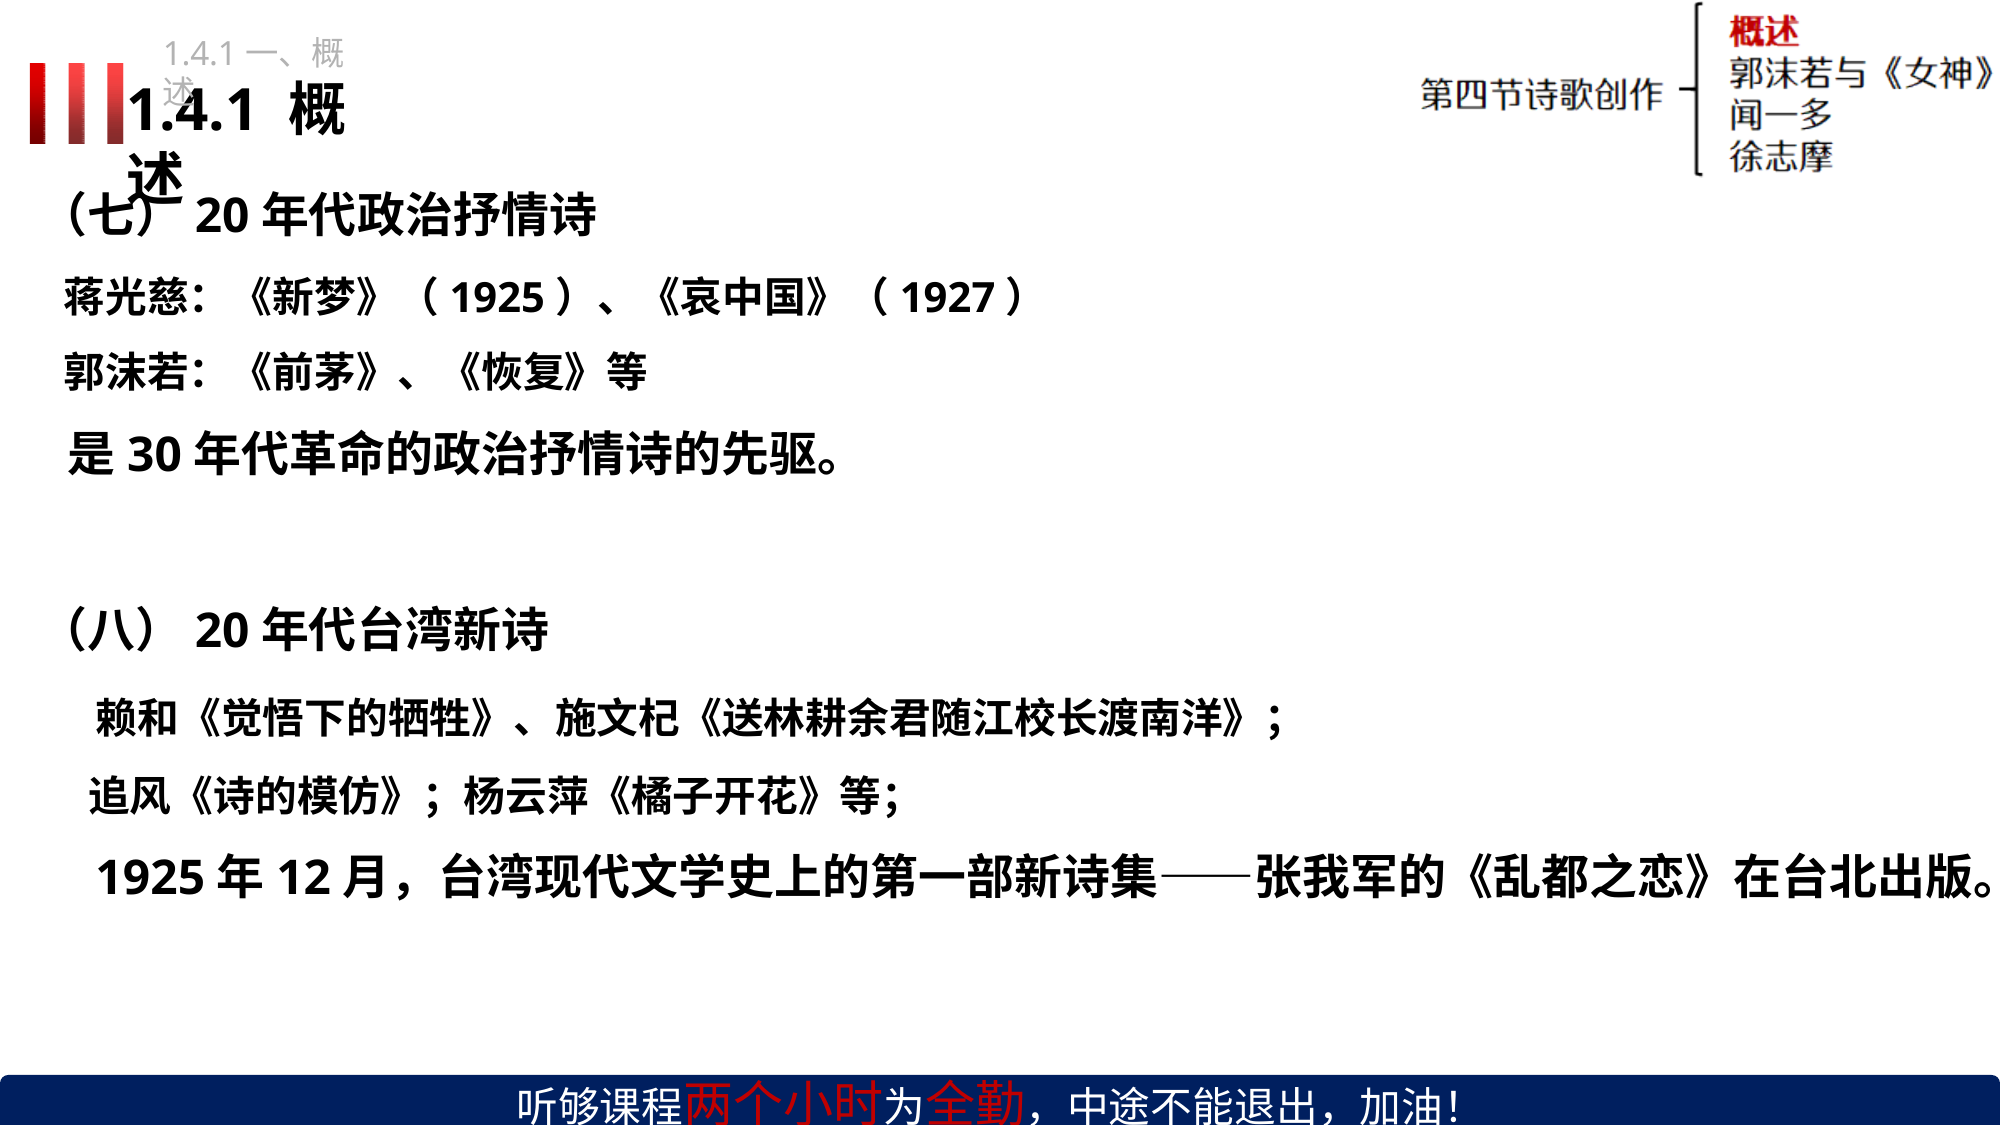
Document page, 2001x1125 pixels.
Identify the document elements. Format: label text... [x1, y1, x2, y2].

text_box [0, 1074, 2000, 1125]
footer 听够课程两个小时为全勤，中途不能退出，加油！ [514, 1077, 1487, 1125]
title 1.4.1 概述 [124, 69, 404, 149]
text_box 1.4.1一、概述 [160, 29, 373, 112]
text_box [1421, 1, 1994, 178]
text_box [107, 63, 124, 144]
text_box [29, 63, 46, 144]
text_box [68, 63, 85, 144]
text_box （七）20年代政治抒情诗 蒋光慈：《新梦》（1925）、《哀中国》（1927） 郭沫若：《前茅》、《恢复》等 是30年代革命的政治抒情诗的先驱。 （八）20年代台湾新诗 赖和《觉悟下的牺牲》、施文杞《送林耕余君随江校长渡南洋》； 追风《诗的模仿》；杨云萍《橘子开花》等； 1925年12月，台湾现代文学史上的第一部新诗集——张我军的《乱都之恋》在台北出版。 [37, 149, 2000, 905]
